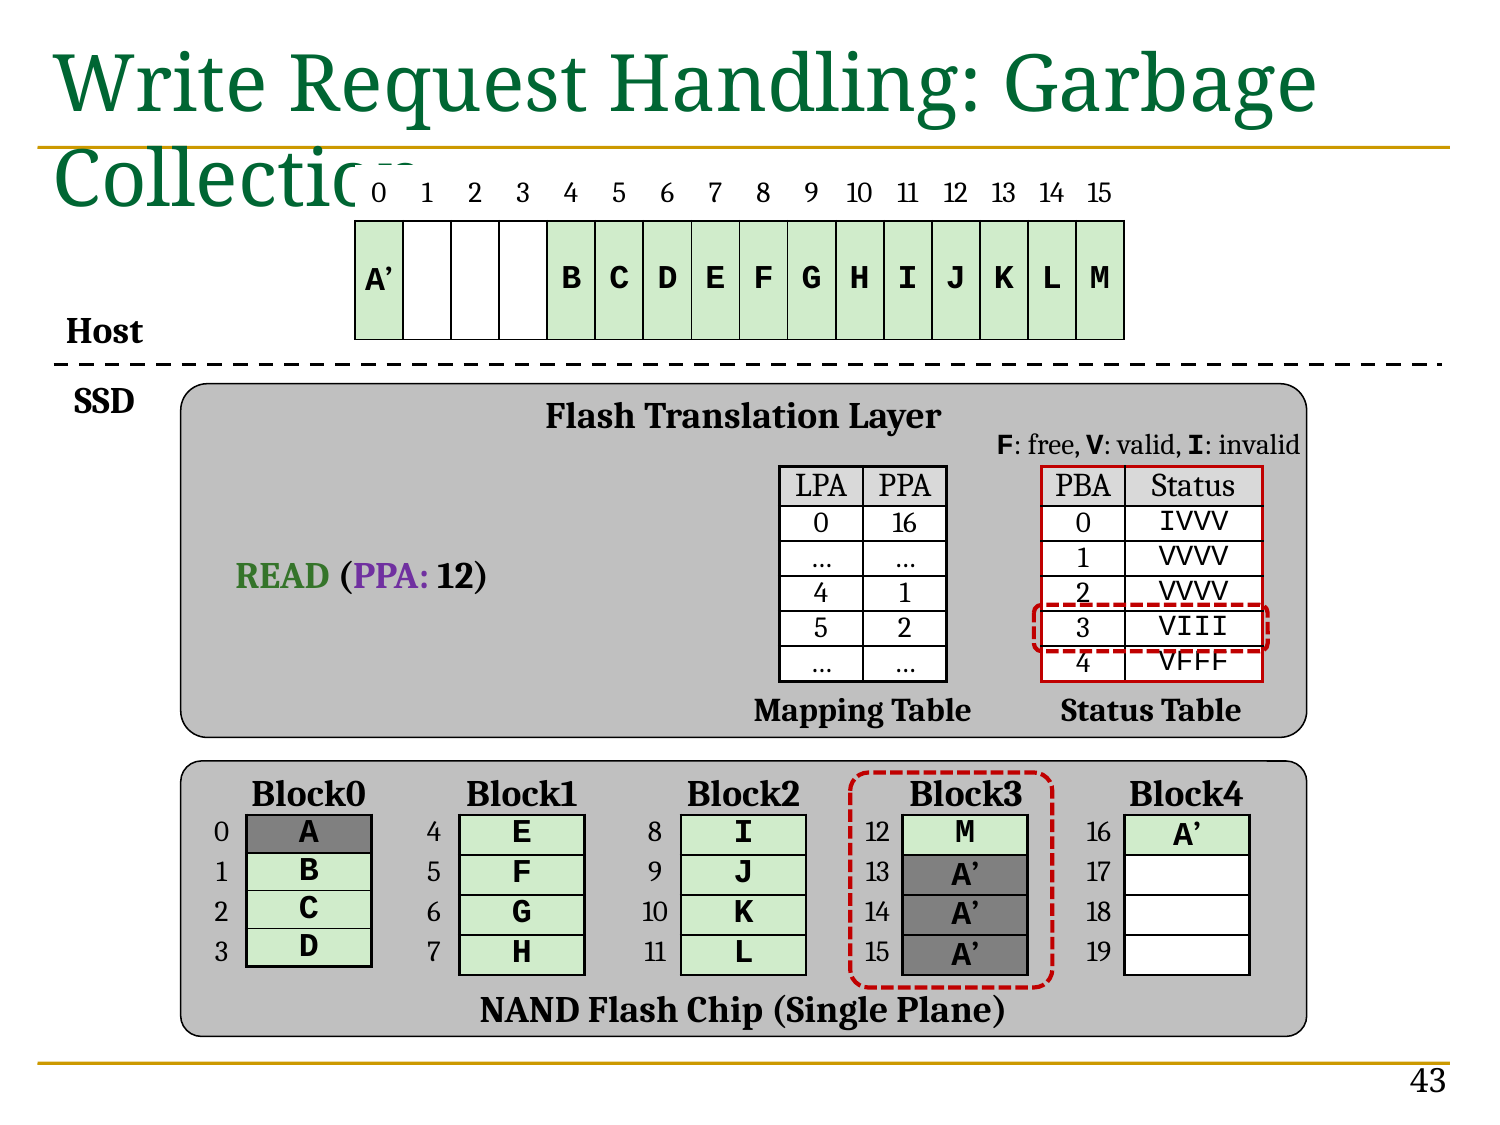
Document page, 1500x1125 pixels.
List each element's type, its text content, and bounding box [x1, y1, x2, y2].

table_cell 5 [781, 612, 862, 645]
table_cell VFFF [1126, 652, 1261, 680]
table_cell B [248, 854, 370, 890]
table_cell 6 [410, 895, 458, 935]
table_cell C [596, 222, 642, 339]
table_cell L [682, 936, 805, 974]
table_header 11 [884, 165, 932, 220]
text_box Flash Translation Layer [180, 383, 1307, 738]
table_cell J [933, 222, 979, 339]
table_cell 0 [781, 507, 862, 540]
table_cell E [692, 222, 739, 339]
table_cell 19 [1075, 935, 1123, 975]
table_header A’ [1126, 822, 1248, 854]
table_cell B [548, 222, 594, 339]
table_header LPA [781, 468, 862, 505]
table_header 0 [355, 165, 403, 220]
text_box F: free, V: valid, I: invalid [981, 417, 1316, 468]
table_cell I [885, 222, 931, 339]
table_cell … [781, 542, 862, 575]
text_box [850, 772, 1053, 988]
text_box Mapping Table [738, 680, 988, 736]
table_cell G [461, 896, 583, 934]
table_cell K [981, 222, 1027, 339]
slide_number 43 [1111, 1036, 1462, 1112]
table_cell 2 [864, 612, 945, 645]
table_cell 1 [1043, 542, 1124, 575]
table_cell L [1029, 222, 1075, 339]
table_cell 0 [1043, 507, 1124, 540]
title Write Request Handling: Garbage Collection [37, 24, 1450, 200]
table_header 6 [643, 165, 691, 220]
table_cell C [248, 891, 370, 928]
table_header I [682, 822, 805, 854]
table_header Status [1126, 468, 1261, 505]
table_cell [404, 222, 450, 339]
table_header 15 [1076, 165, 1124, 220]
table_cell … [864, 542, 945, 575]
table_cell H [461, 936, 583, 974]
table_header 10 [836, 165, 884, 220]
text_box NAND Flash Chip (Single Plane) [180, 760, 1307, 1037]
table_cell 10 [631, 895, 679, 935]
table_header PBA [1043, 468, 1124, 505]
table_cell M [1077, 222, 1123, 339]
table_cell [500, 222, 546, 339]
table_header 8 [739, 165, 788, 220]
table_header 13 [980, 165, 1028, 220]
table_header 5 [595, 165, 643, 220]
table_cell [1126, 936, 1248, 974]
table_cell IVVV [1126, 507, 1261, 540]
table_header 0 [197, 815, 246, 855]
text_box Status Table [1046, 680, 1258, 736]
table_cell 5 [410, 855, 458, 895]
table_header 4 [410, 815, 458, 855]
text_box [1033, 604, 1268, 652]
table_header 12 [932, 165, 980, 220]
table_cell [452, 222, 498, 339]
table_cell 9 [631, 855, 679, 895]
table_cell VVVV [1126, 577, 1261, 604]
table_cell … [781, 647, 862, 680]
table_header 1 [403, 165, 451, 220]
table_cell F [740, 222, 787, 339]
text_box Block4 [1114, 761, 1260, 822]
table_cell G [788, 222, 835, 339]
table_cell A’ [356, 222, 402, 339]
table_cell [1126, 896, 1248, 934]
text_box Block1 [451, 761, 593, 822]
table_cell J [682, 856, 805, 894]
table_header 16 [1075, 815, 1123, 855]
text_box SSD [59, 372, 150, 428]
table_header 2 [451, 165, 499, 220]
table_header 9 [788, 165, 836, 220]
table_cell H [837, 222, 883, 339]
table_cell 2 [197, 895, 246, 935]
table_cell D [248, 929, 370, 965]
table_cell 11 [631, 935, 679, 975]
table_cell D [644, 222, 691, 339]
table_cell [1126, 856, 1248, 894]
table_header 3 [499, 165, 547, 220]
text_box Host [51, 298, 159, 358]
table_header 4 [547, 165, 595, 220]
table_cell F [461, 856, 583, 894]
table_header PPA [864, 468, 945, 505]
text_box Block2 [672, 761, 816, 822]
table_cell 3 [197, 935, 246, 975]
table_cell 16 [864, 507, 945, 540]
text_box READ (PPA: 12) [135, 543, 589, 604]
table_cell K [682, 896, 805, 934]
table_cell 18 [1075, 895, 1123, 935]
table_cell 17 [1075, 855, 1123, 895]
text_box Block0 [236, 761, 381, 822]
table_cell 4 [1043, 652, 1124, 680]
table_cell 7 [410, 935, 458, 975]
table_header E [461, 822, 583, 854]
text_box Block3 [894, 761, 1038, 772]
table_cell 1 [197, 855, 246, 895]
table_cell 1 [864, 577, 945, 610]
table_cell VVVV [1126, 542, 1261, 575]
table_cell 2 [1043, 577, 1124, 604]
table_cell … [864, 647, 945, 680]
table_header 7 [691, 165, 739, 220]
table_cell 4 [781, 577, 862, 610]
table_header A [248, 822, 370, 852]
table_header 8 [631, 815, 679, 855]
table_header 14 [1028, 165, 1076, 220]
